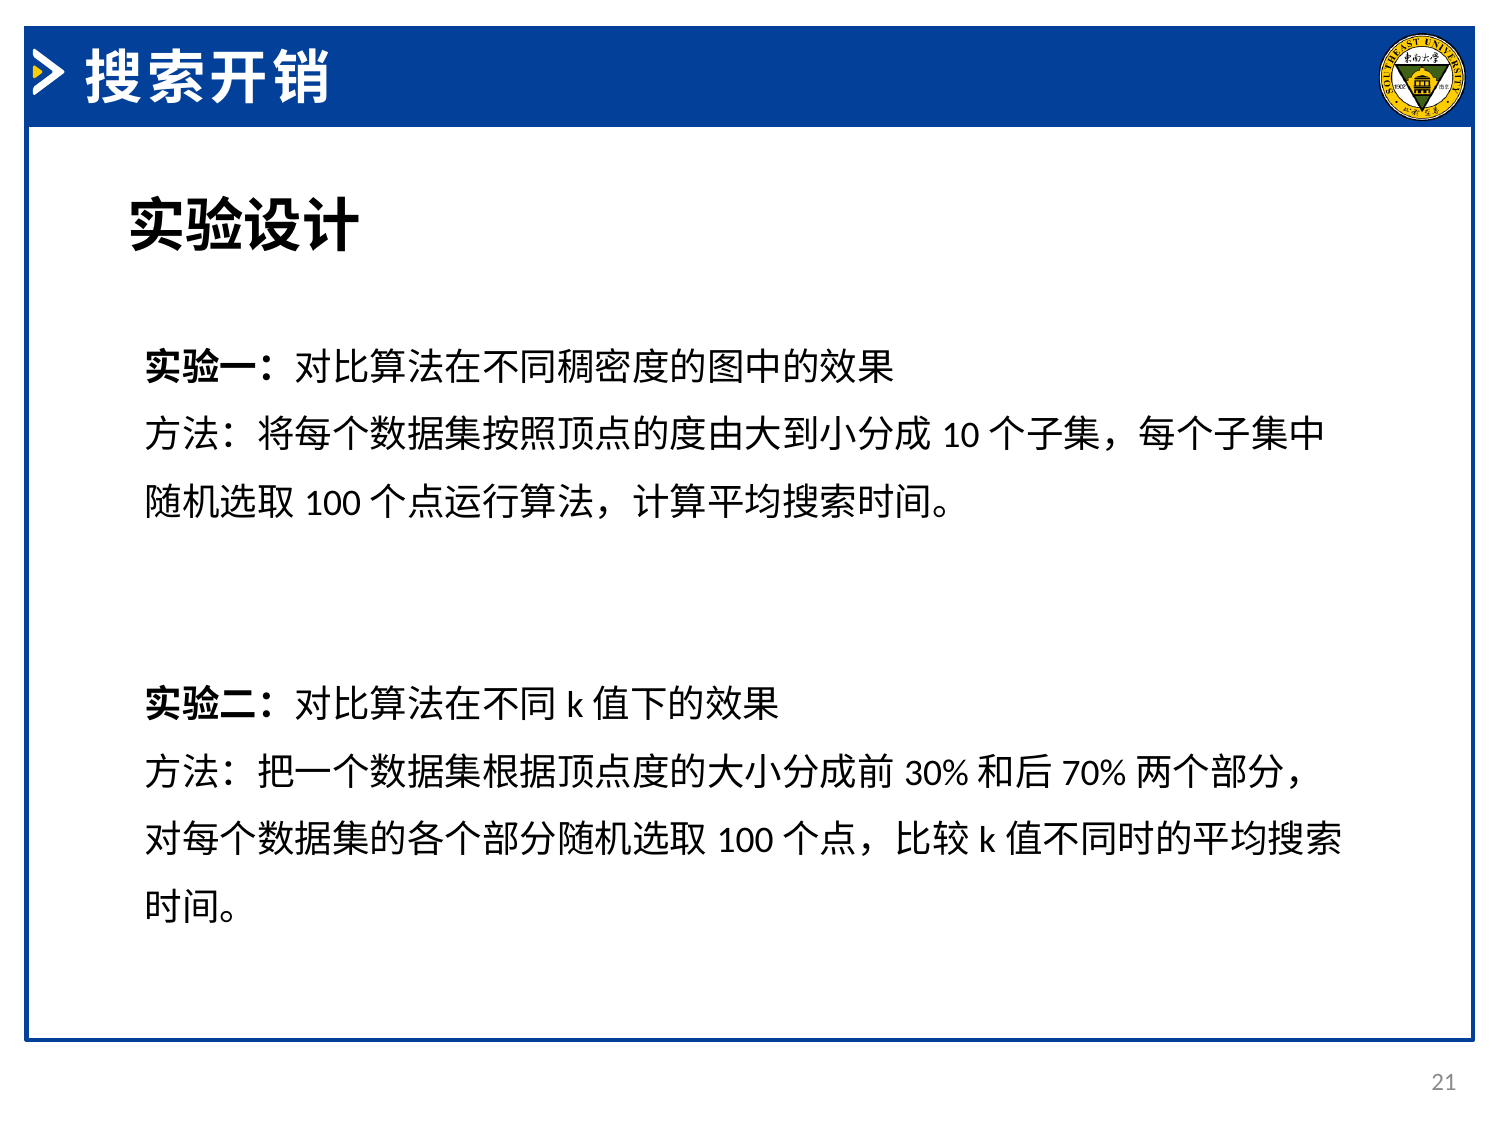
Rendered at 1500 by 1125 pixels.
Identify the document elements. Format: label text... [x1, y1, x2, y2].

text_box 实验设计 [112, 180, 1208, 265]
slide_number 21 [1382, 1051, 1472, 1111]
text_box 实验一：对比算法在不同稠密度的图中的效果 方法：将每个数据集按照顶点的度由大到小分成10个子集，每个子集中随机选取100个点运行算法，计算平均搜索时间。 实验二：对比算法在不同k值下的效果 方法：把一个数据集根据顶点度的大小分成前30%和后70%两个部分，对每个数据集的各个部分随机选取100个点，比较k值不同时的平均搜索时间。 [130, 312, 1367, 935]
text_box 搜索开销 [70, 32, 605, 118]
picture [1378, 33, 1467, 121]
